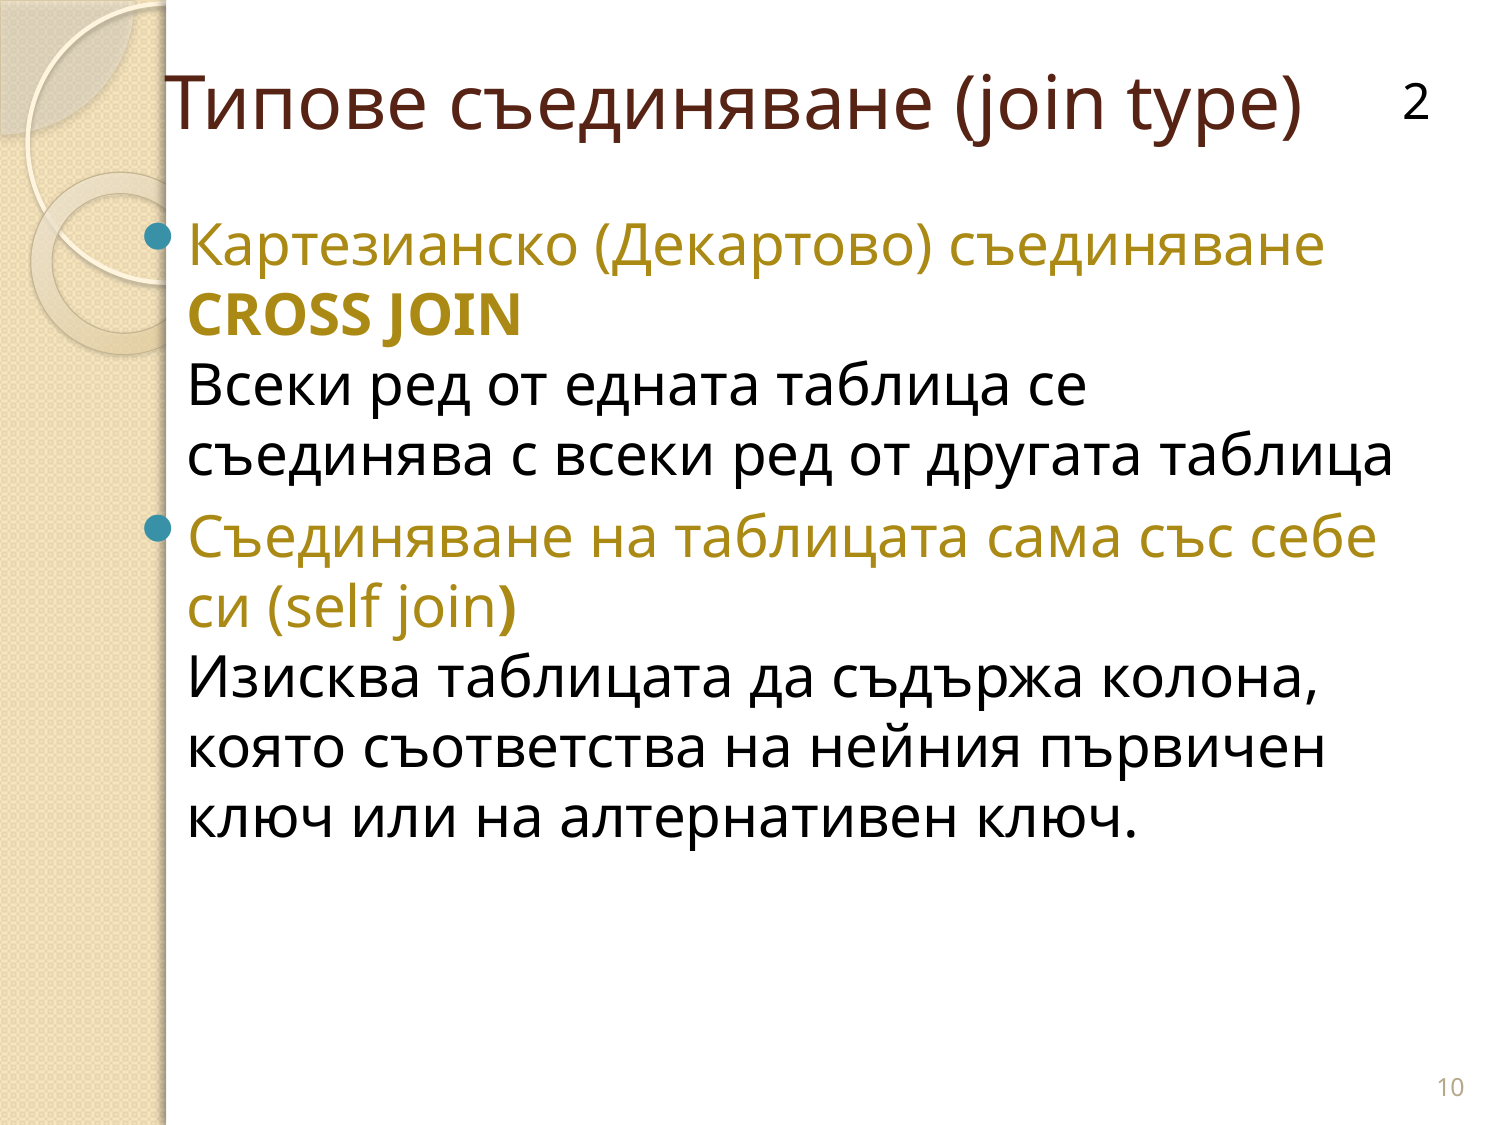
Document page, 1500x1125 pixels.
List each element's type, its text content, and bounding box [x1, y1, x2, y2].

slide_number 10 [1413, 1034, 1488, 1113]
text_box 2 [1387, 62, 1450, 138]
title Типове съединяване (join type) [150, 37, 1325, 163]
list Картезианско (Декартово) съединяване CROSS JOIN Всеки ред от едната таблица се съединява с всеки ред от другата таблица Съединяване на таблицата сама със себе си (self join) Изисква таблицата да съдържа колона, която съответства на нейния първичен ключ или на алтернативен ключ. [112, 200, 1419, 1000]
